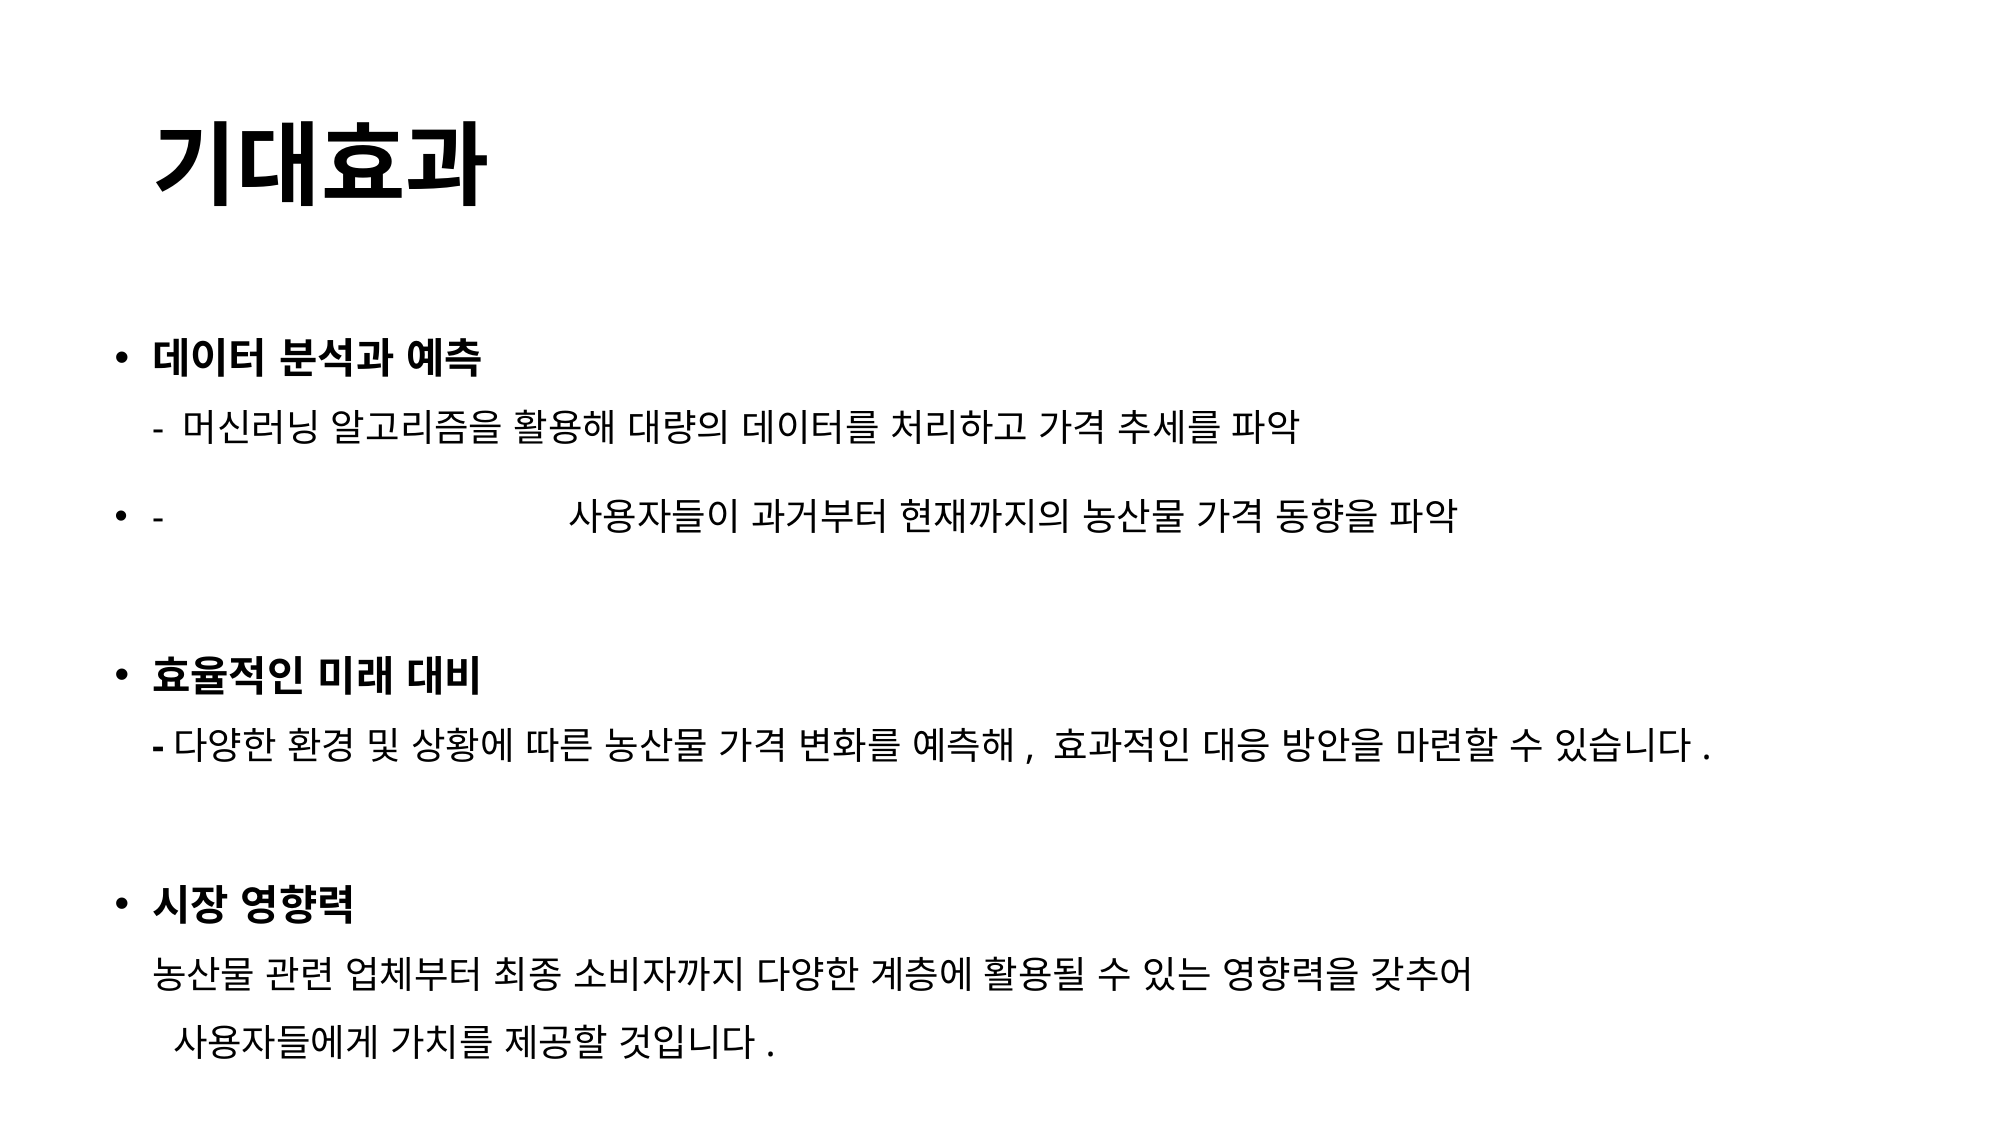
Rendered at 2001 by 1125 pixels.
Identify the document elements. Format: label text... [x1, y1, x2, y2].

list 데이터 분석과 예측 - 머신러닝 알고리즘을 활용해 대량의 데이터를 처리하고 가격 추세를 파악 - 사용자들이 과거부터 현재까지의 농산물 가격 동향을 파악 효율적인 미래 대비 -다양한 환경 및 상황에 따른 농산물 가격 변화를 예측해, 효과적인 대응 방안을 마련할 수 있습니다. 시장 영향력 농산물 관련 업체부터 최종 소비자까지 다양한 계층에 활용될 수 있는 영향력을 갖추어 사용자들에게 가치를 제공할 것입니다. [99, 299, 1909, 1014]
title 기대효과 [137, 59, 1863, 278]
